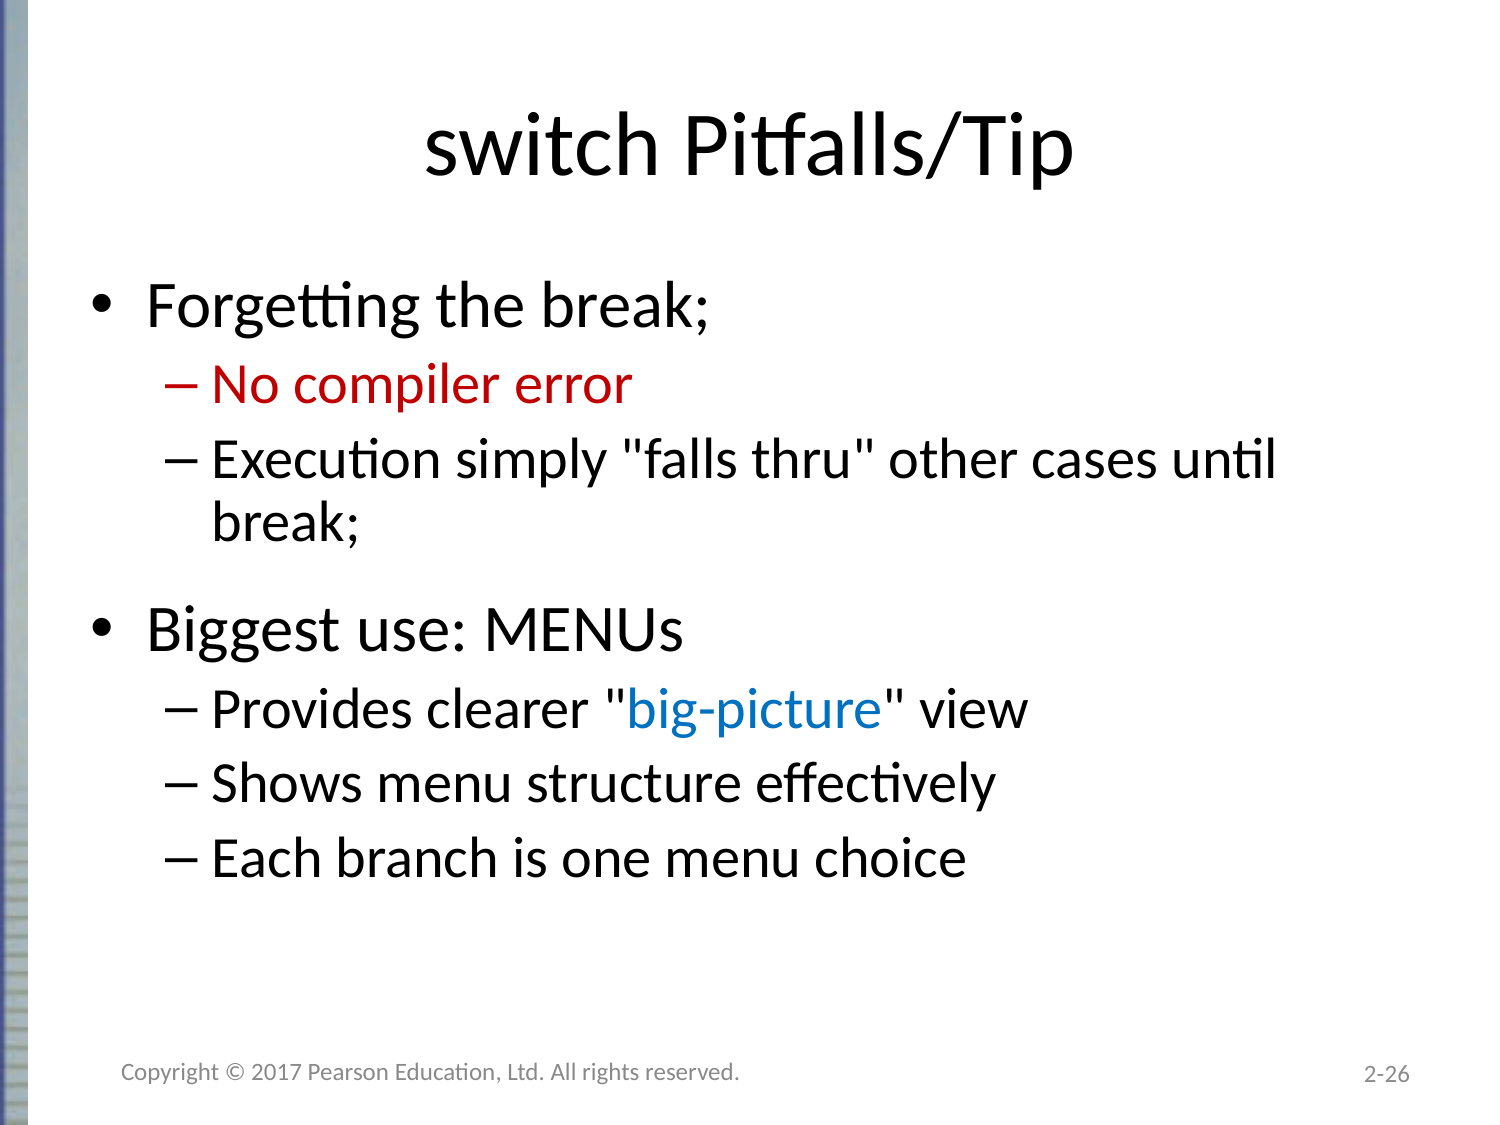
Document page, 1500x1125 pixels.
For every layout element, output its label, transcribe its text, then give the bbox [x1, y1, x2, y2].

picture [0, 0, 28, 1125]
slide_number 2-26 [1074, 1042, 1425, 1103]
title switch Pitfalls/Tip [75, 45, 1425, 233]
list Forgetting the break; No compiler error Execution simply "falls thru" other cases until break; Biggest use: MENUs Provides clearer "big-picture" view Shows menu structure effectively Each branch is one menu choice [75, 262, 1425, 1005]
footer Copyright © 2017 Pearson Education, Ltd. All rights reserved. [75, 1040, 788, 1100]
